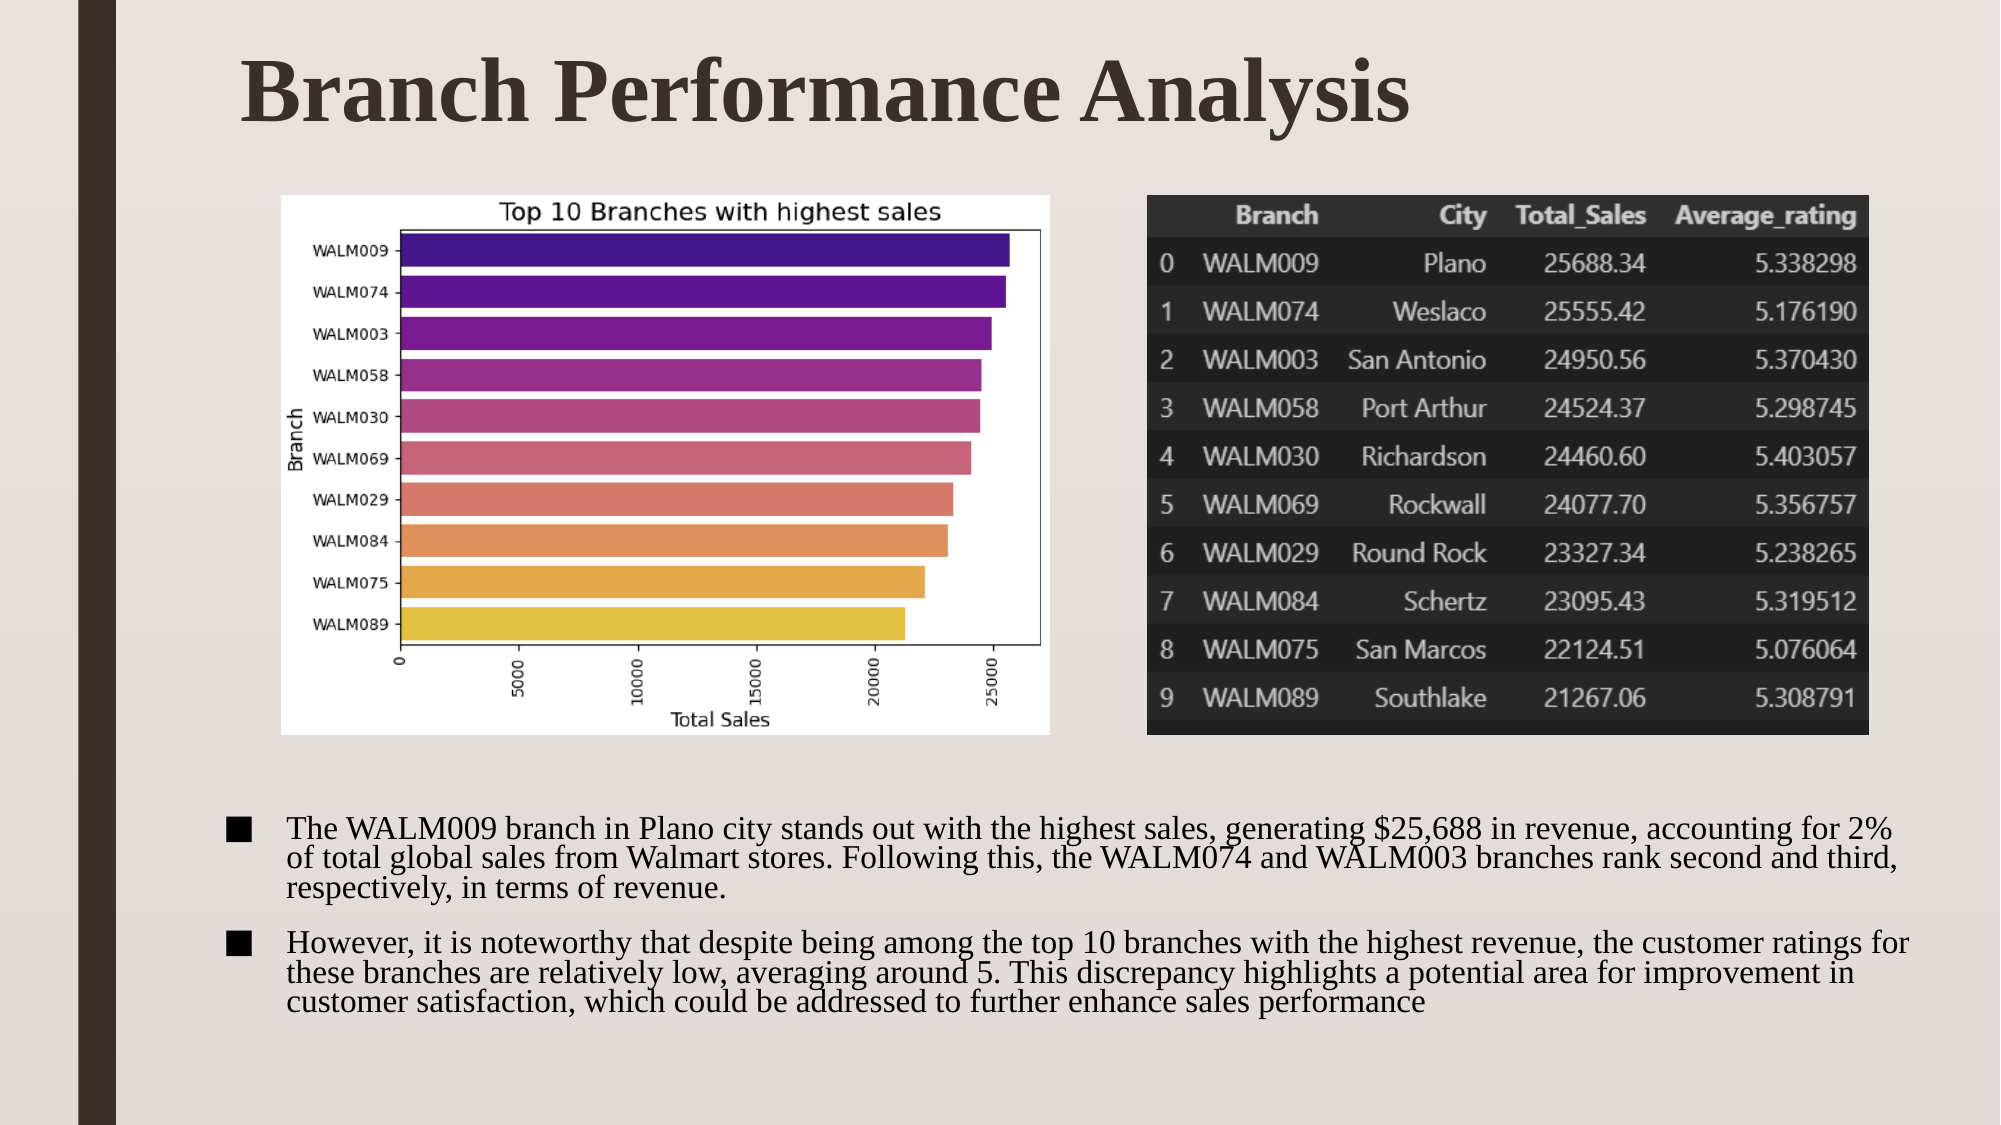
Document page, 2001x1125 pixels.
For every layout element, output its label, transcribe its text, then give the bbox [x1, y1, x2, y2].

text_box The WALM009 branch in Plano city stands out with the highest sales, generating $25,688 in revenue, accounting for 2% of total global sales from Walmart stores. Following this, the WALM074 and WALM003 branches rank second and third, respectively, in terms of revenue. However, it is noteworthy that despite being among the top 10 branches with the highest revenue, the customer ratings for these branches are relatively low, averaging around 5. This discrepancy highlights a potential area for improvement in customer satisfaction, which could be addressed to further enhance sales performance [208, 808, 1946, 1089]
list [281, 195, 1050, 735]
title Branch Performance Analysis [225, 36, 1909, 163]
picture [1147, 195, 1869, 735]
